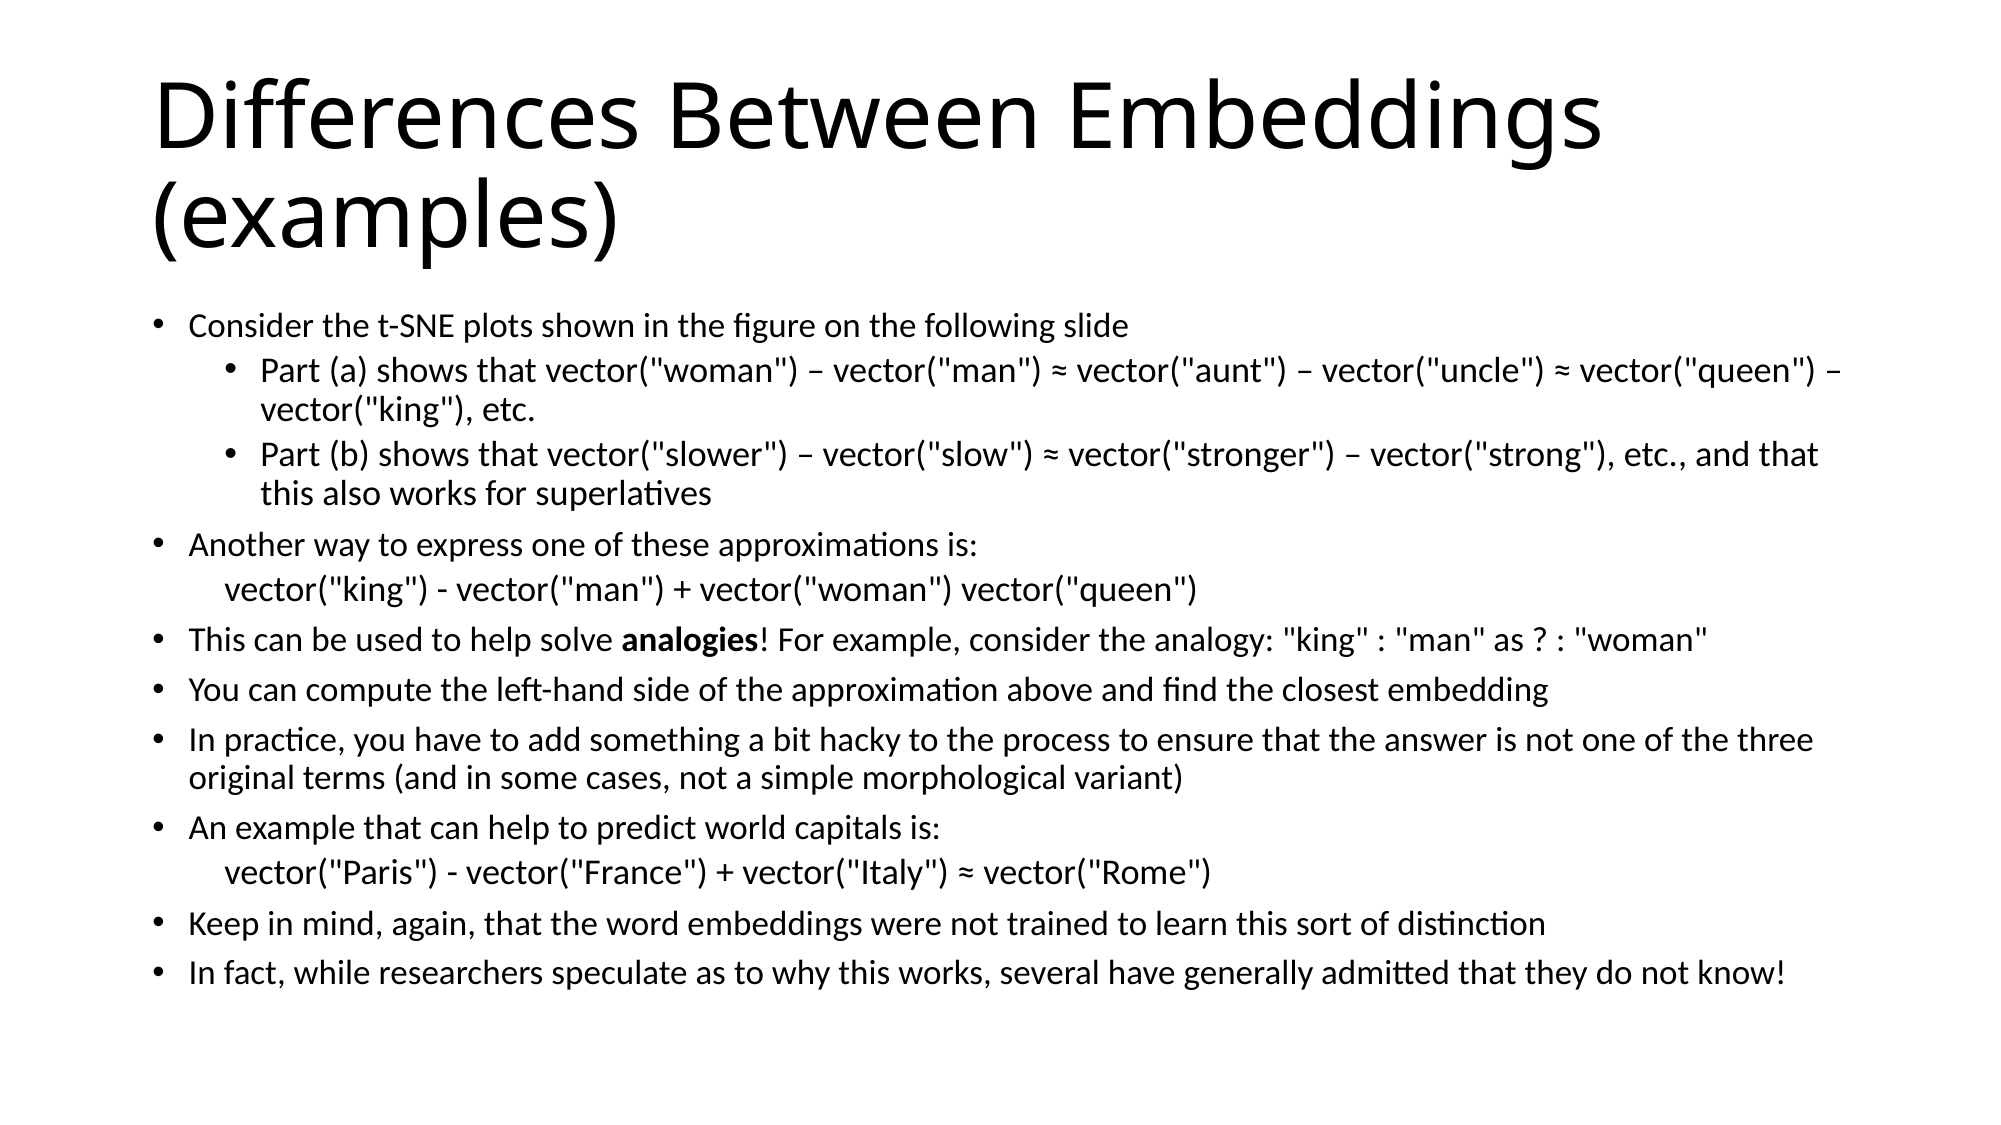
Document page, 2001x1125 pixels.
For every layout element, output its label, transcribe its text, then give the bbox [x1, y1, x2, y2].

title Differences Between Embeddings (examples) [137, 59, 1863, 278]
